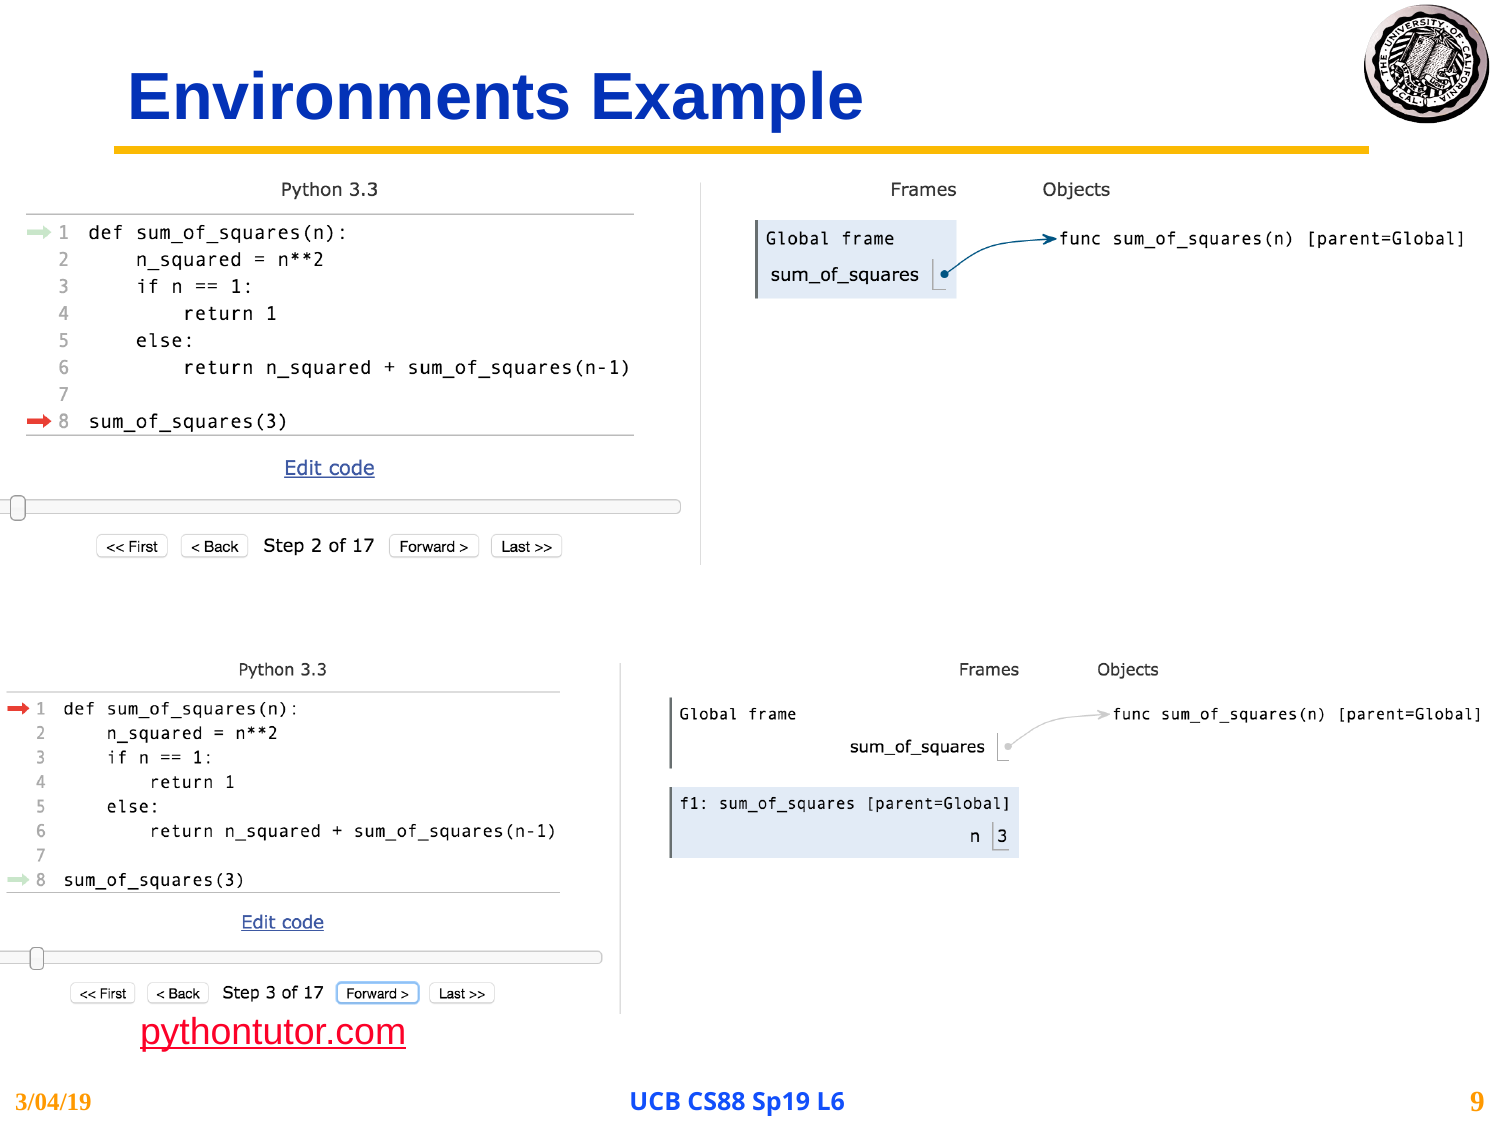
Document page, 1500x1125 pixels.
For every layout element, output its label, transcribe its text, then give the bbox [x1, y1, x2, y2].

footer UCB CS88 Sp19 L6 [500, 1074, 975, 1125]
picture [0, 658, 1500, 1015]
picture [1350, 0, 1500, 127]
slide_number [0, 1074, 250, 1125]
slide_number 9 [1412, 1074, 1500, 1125]
title Environments Example [112, 37, 1375, 159]
text_box pythontutor.com [124, 1022, 875, 1061]
picture [0, 174, 1500, 565]
